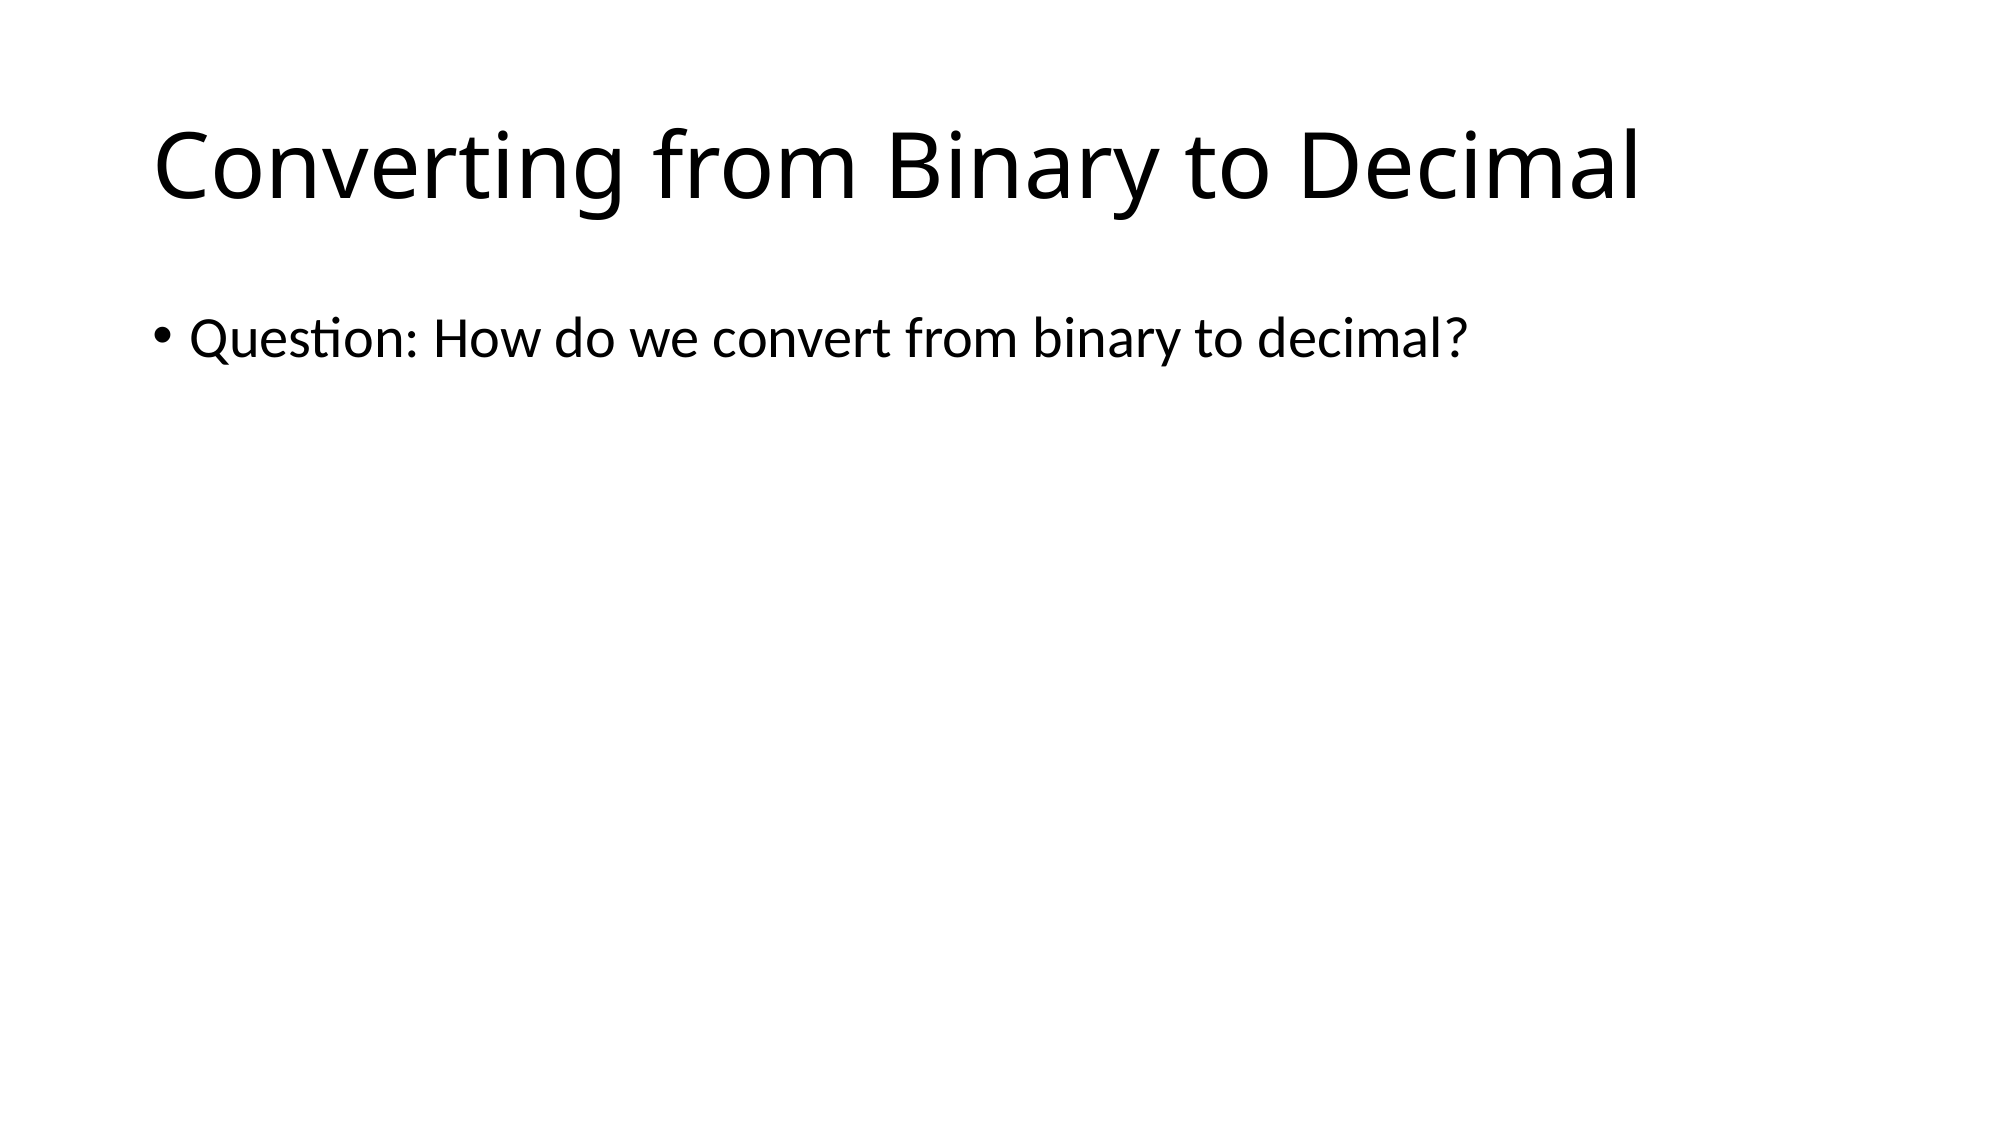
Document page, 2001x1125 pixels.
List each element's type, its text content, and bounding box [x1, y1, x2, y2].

title Converting from Binary to Decimal [137, 59, 1863, 278]
list Question: How do we convert from binary to decimal? [137, 299, 2000, 1101]
